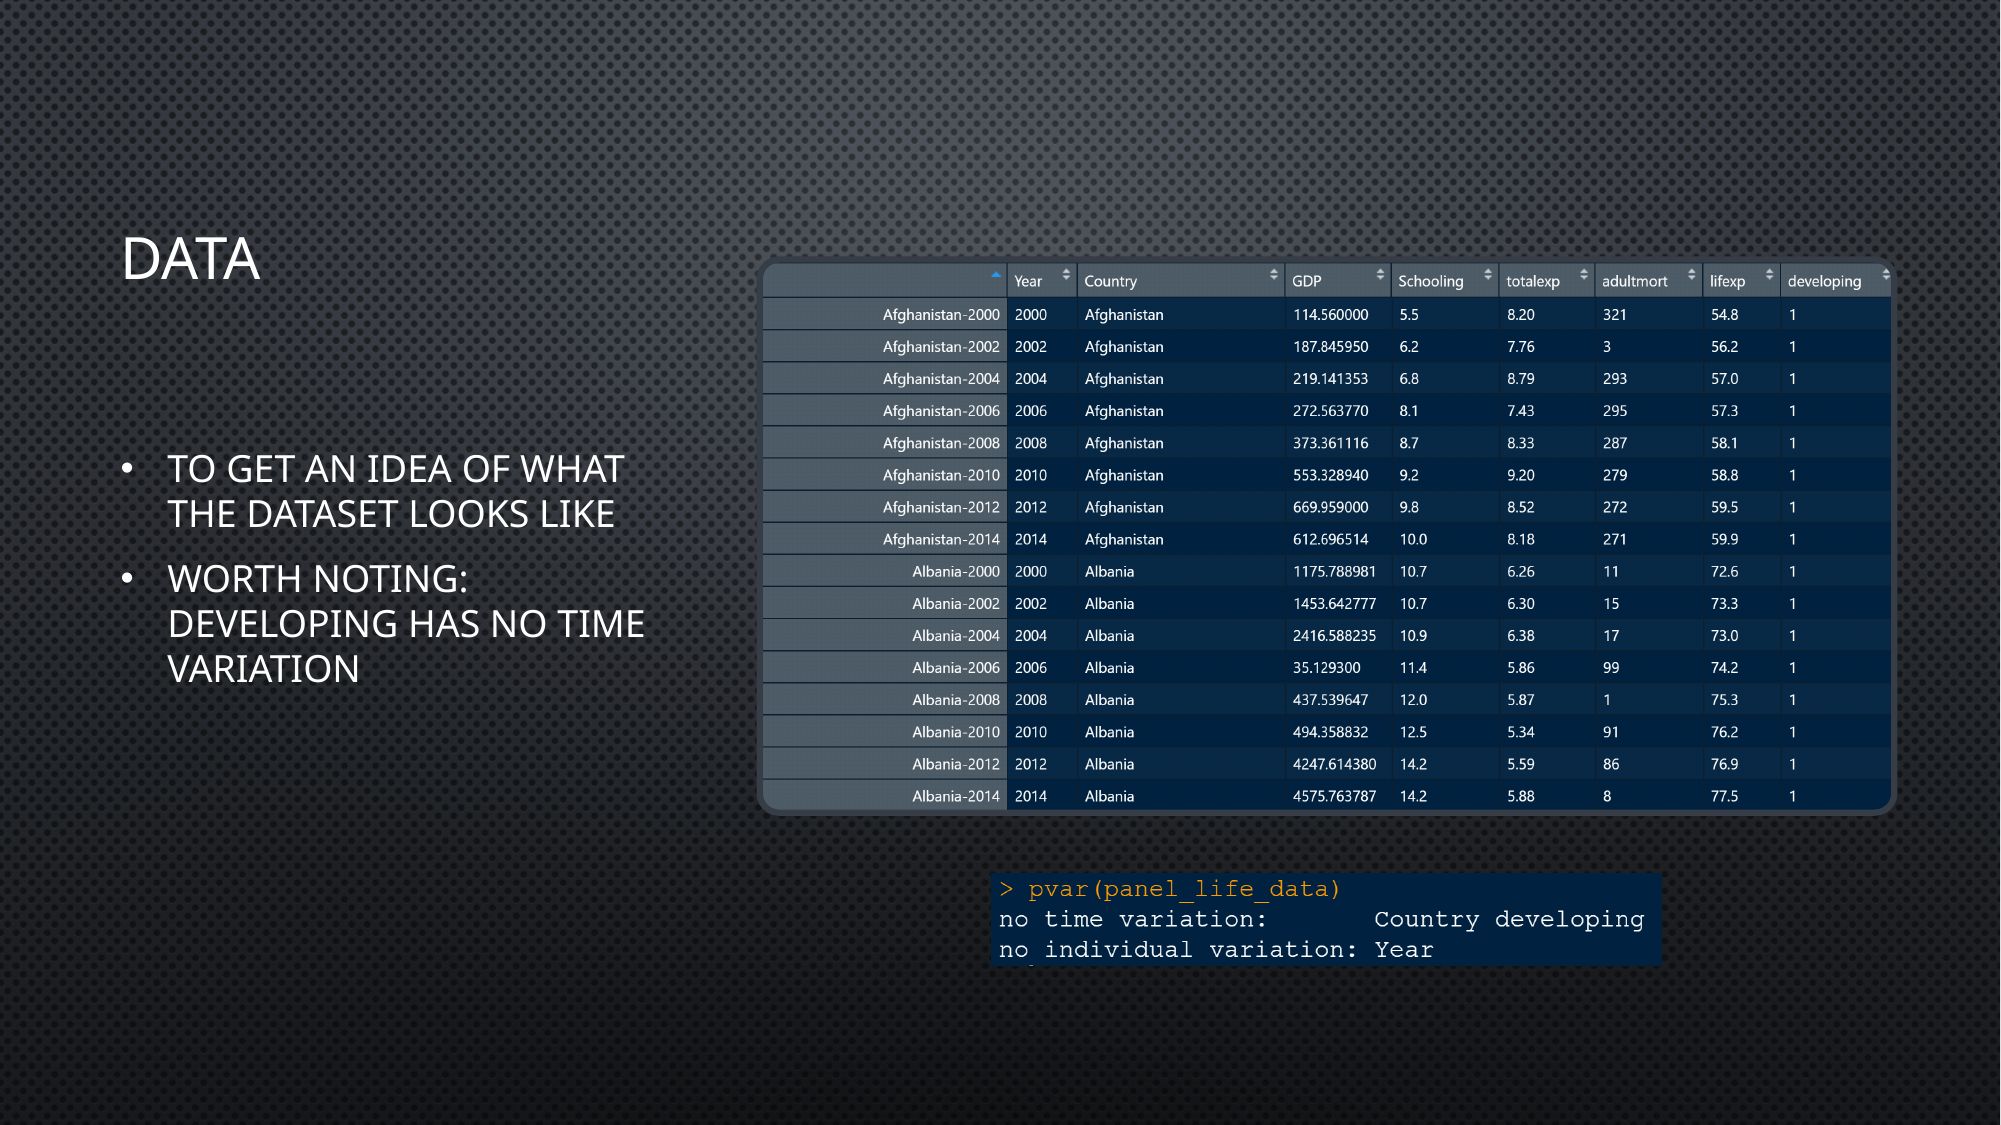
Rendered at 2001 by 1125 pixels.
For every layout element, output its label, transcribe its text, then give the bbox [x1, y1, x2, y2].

list To get an idea of what the dataset looks like Worth Noting: Developing has no time variation [105, 437, 704, 966]
title Data [105, 99, 704, 413]
picture [991, 872, 1663, 966]
picture [759, 259, 1895, 813]
